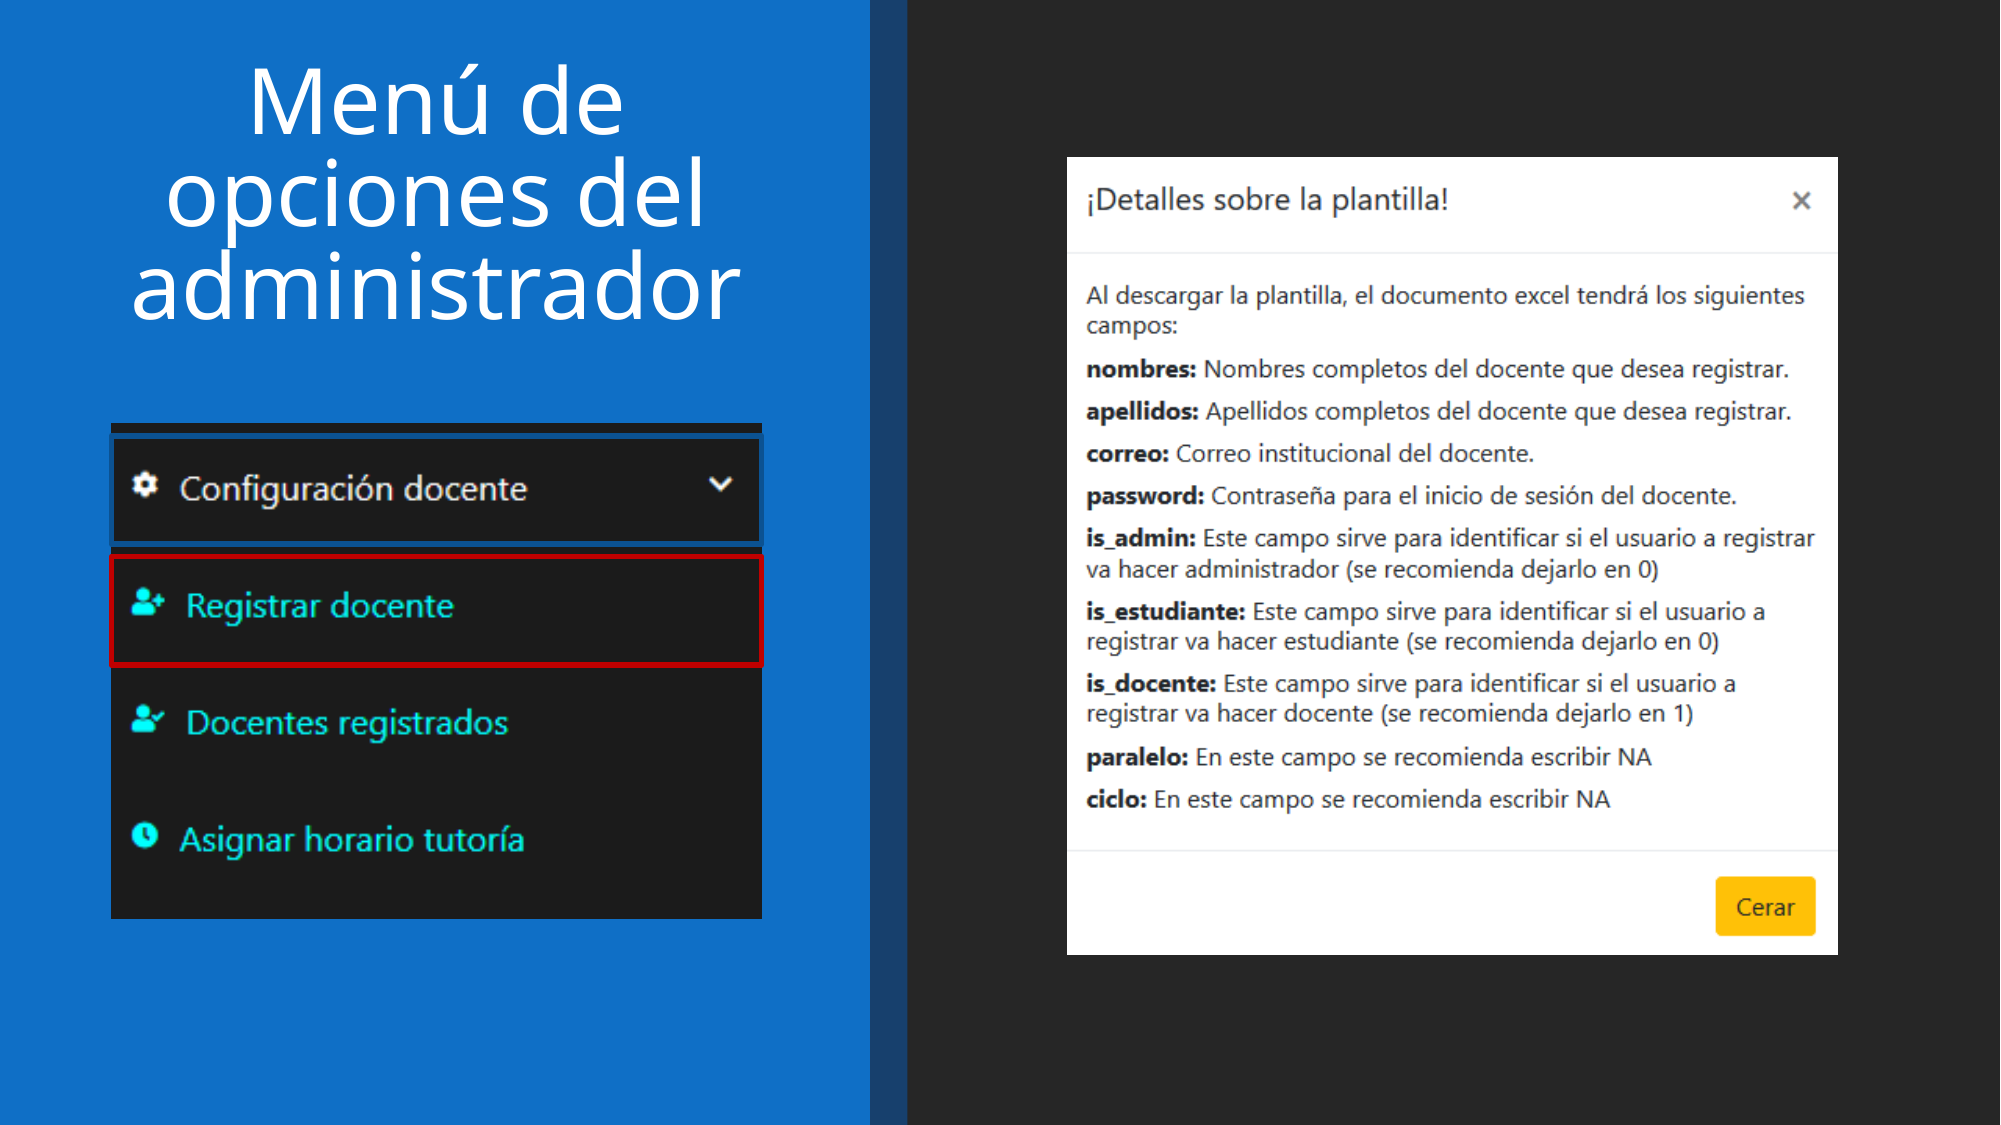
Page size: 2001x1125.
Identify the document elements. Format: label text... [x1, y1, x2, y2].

title Menú de opciones del administrador [73, 53, 800, 183]
picture [1067, 157, 1838, 955]
picture [111, 423, 762, 919]
